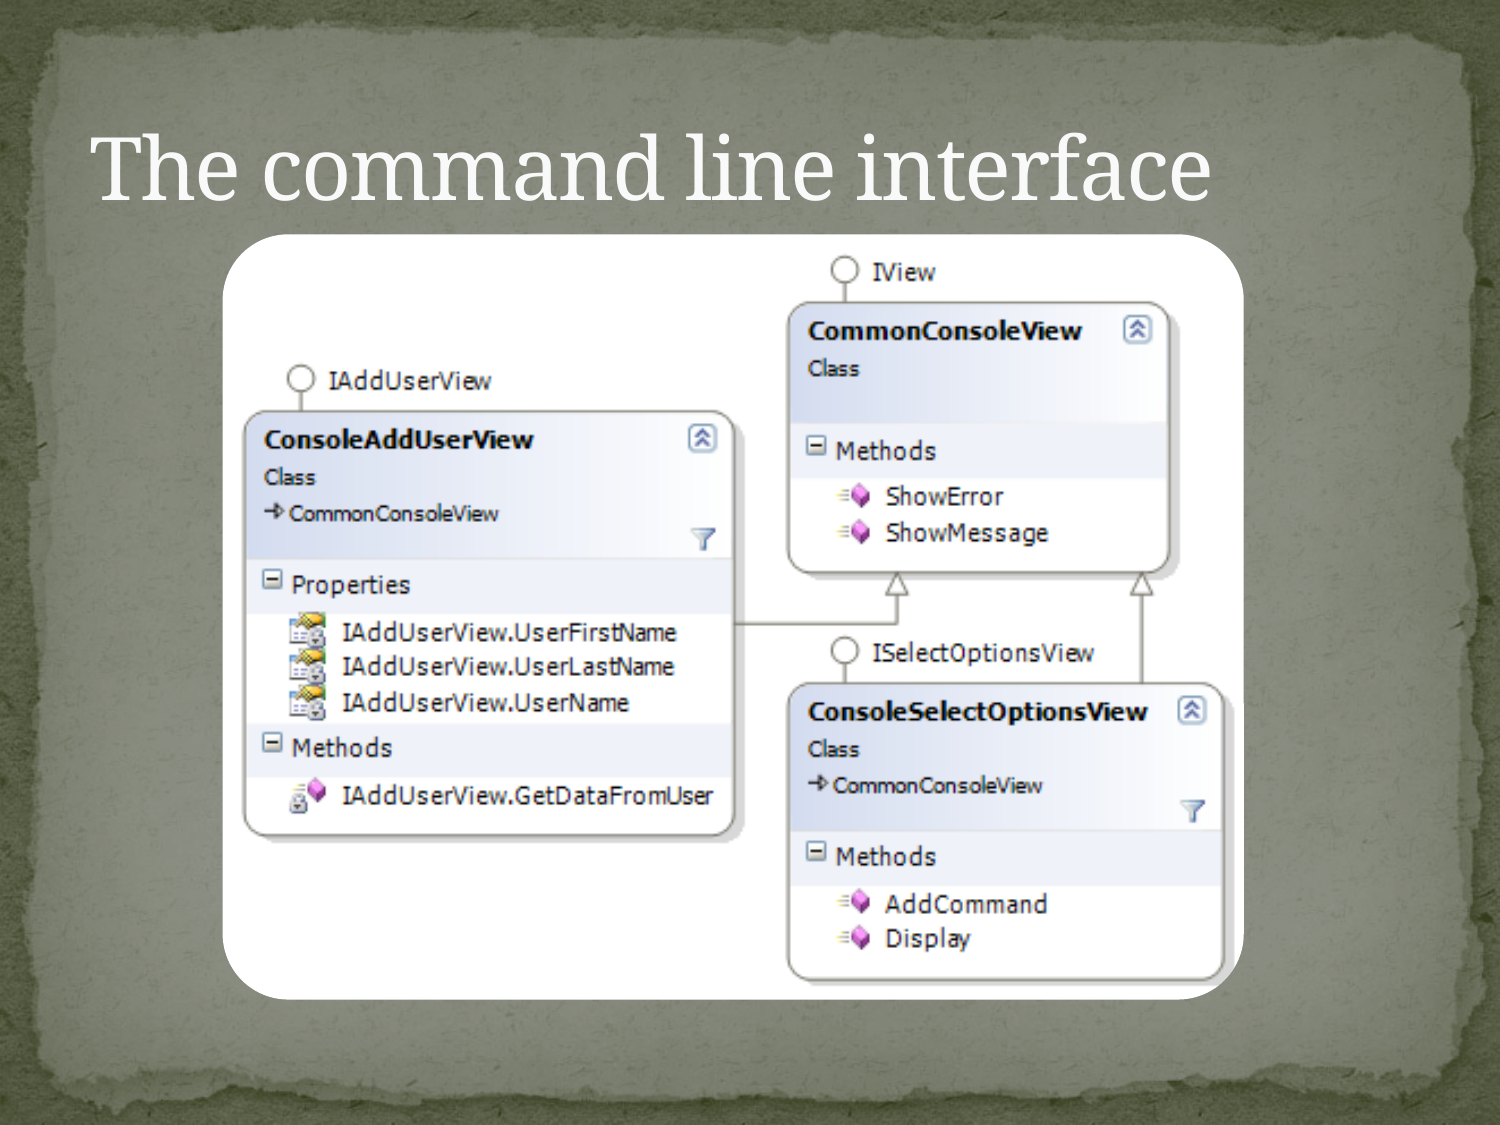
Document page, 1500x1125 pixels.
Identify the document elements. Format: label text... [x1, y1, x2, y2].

picture [222, 234, 1244, 1000]
title The command line interface [74, 24, 1425, 225]
